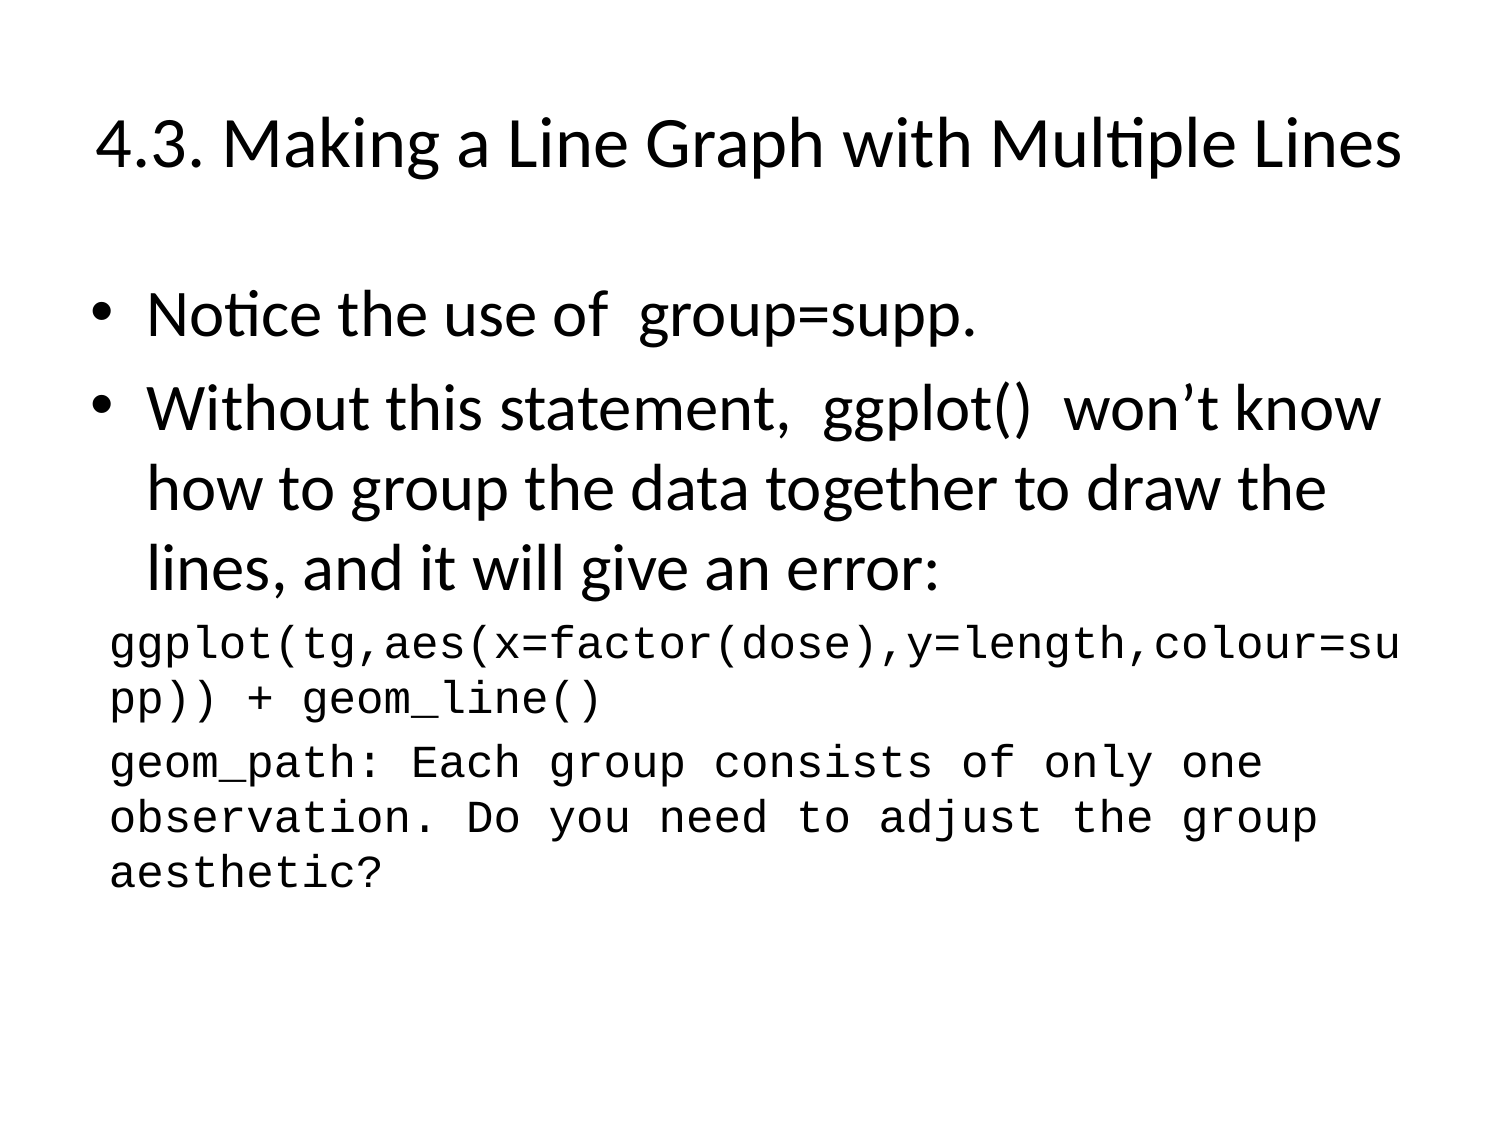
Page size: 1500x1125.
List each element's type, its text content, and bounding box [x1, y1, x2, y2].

title 4.3. Making a Line Graph with Multiple Lines [75, 45, 1425, 233]
list Notice the use of group=supp. Without this statement, ggplot() won’t know how to group the data together to draw the lines, and it will give an error: ggplot(tg,aes(x=factor(dose),y=length,colour=supp)) + geom_line() geom_path: Each group consists of only one observation. Do you need to adjust the group aesthetic? [75, 262, 1425, 1005]
